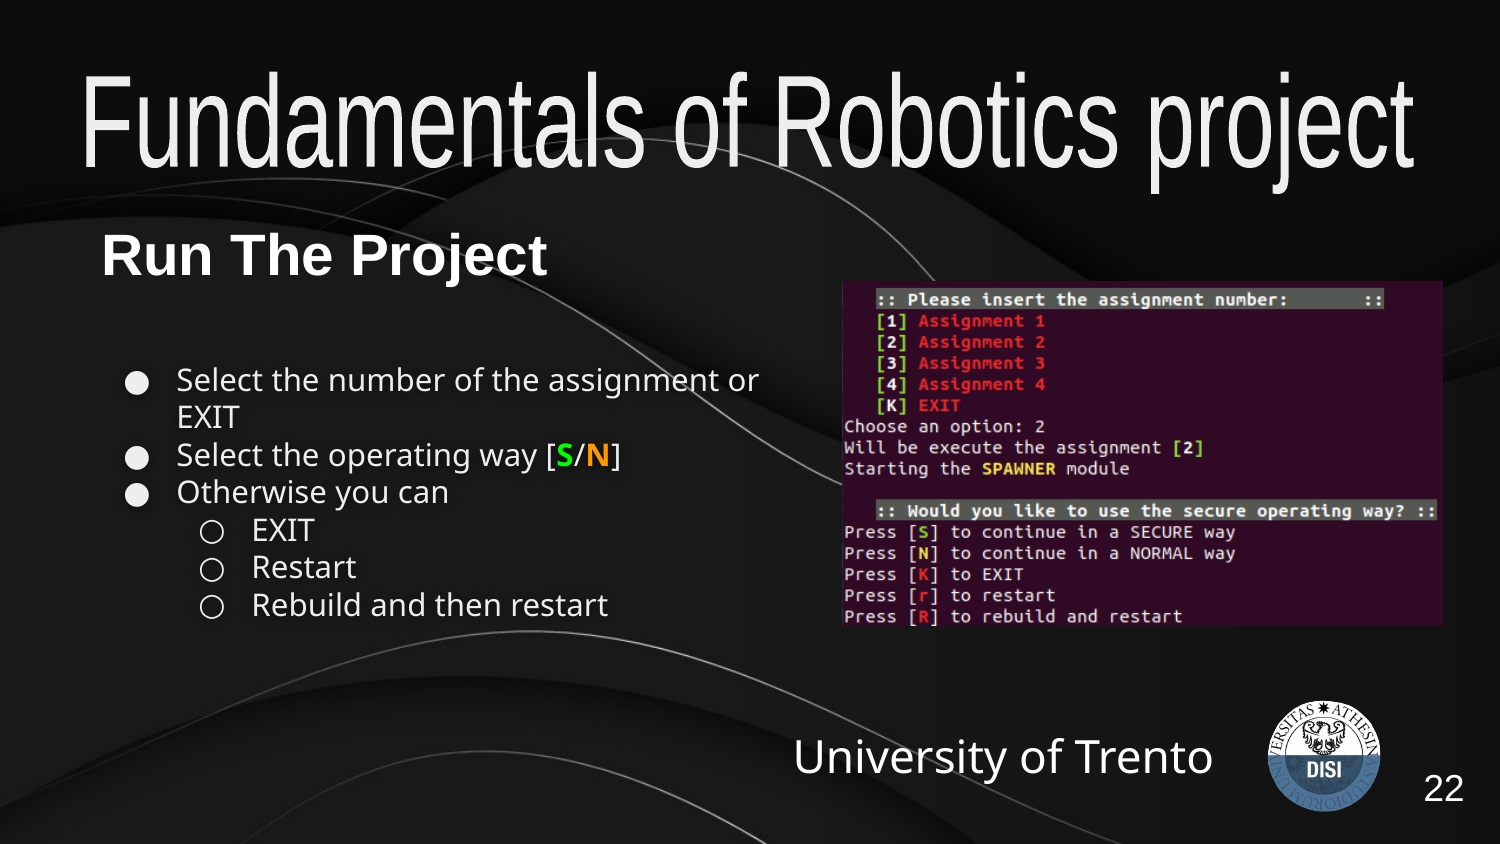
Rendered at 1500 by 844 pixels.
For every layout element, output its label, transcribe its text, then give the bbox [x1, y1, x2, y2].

text_box Run The Project [86, 201, 1205, 302]
slide_number ‹#› [1364, 743, 1480, 830]
picture [0, 0, 1500, 844]
text_box University of Trento [777, 713, 1261, 799]
subtitle Select the number of the assignment or EXIT Select the operating way [S/N] Otherwise you can EXIT Restart Rebuild and then restart [86, 345, 827, 752]
